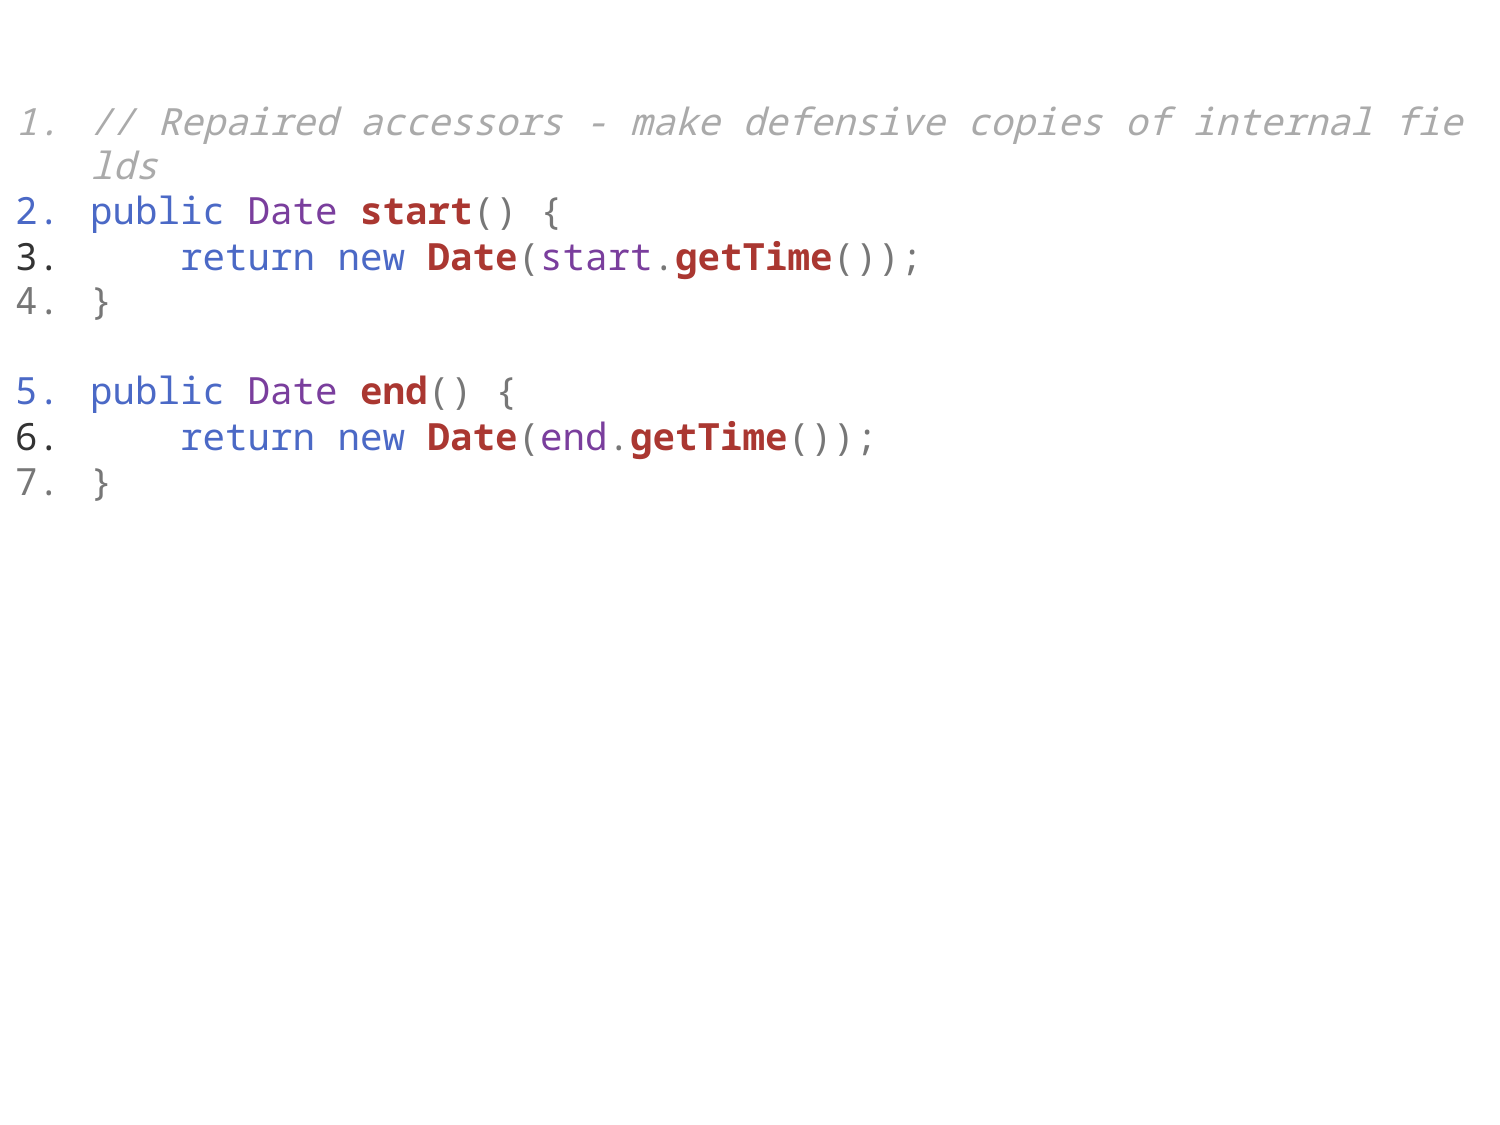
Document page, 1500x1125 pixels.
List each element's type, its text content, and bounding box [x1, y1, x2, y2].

list // Repaired accessors - make defensive copies of internal fields public Date start() { return new Date(start.getTime()); } public Date end() { return new Date(end.getTime()); } [0, 0, 1500, 1125]
